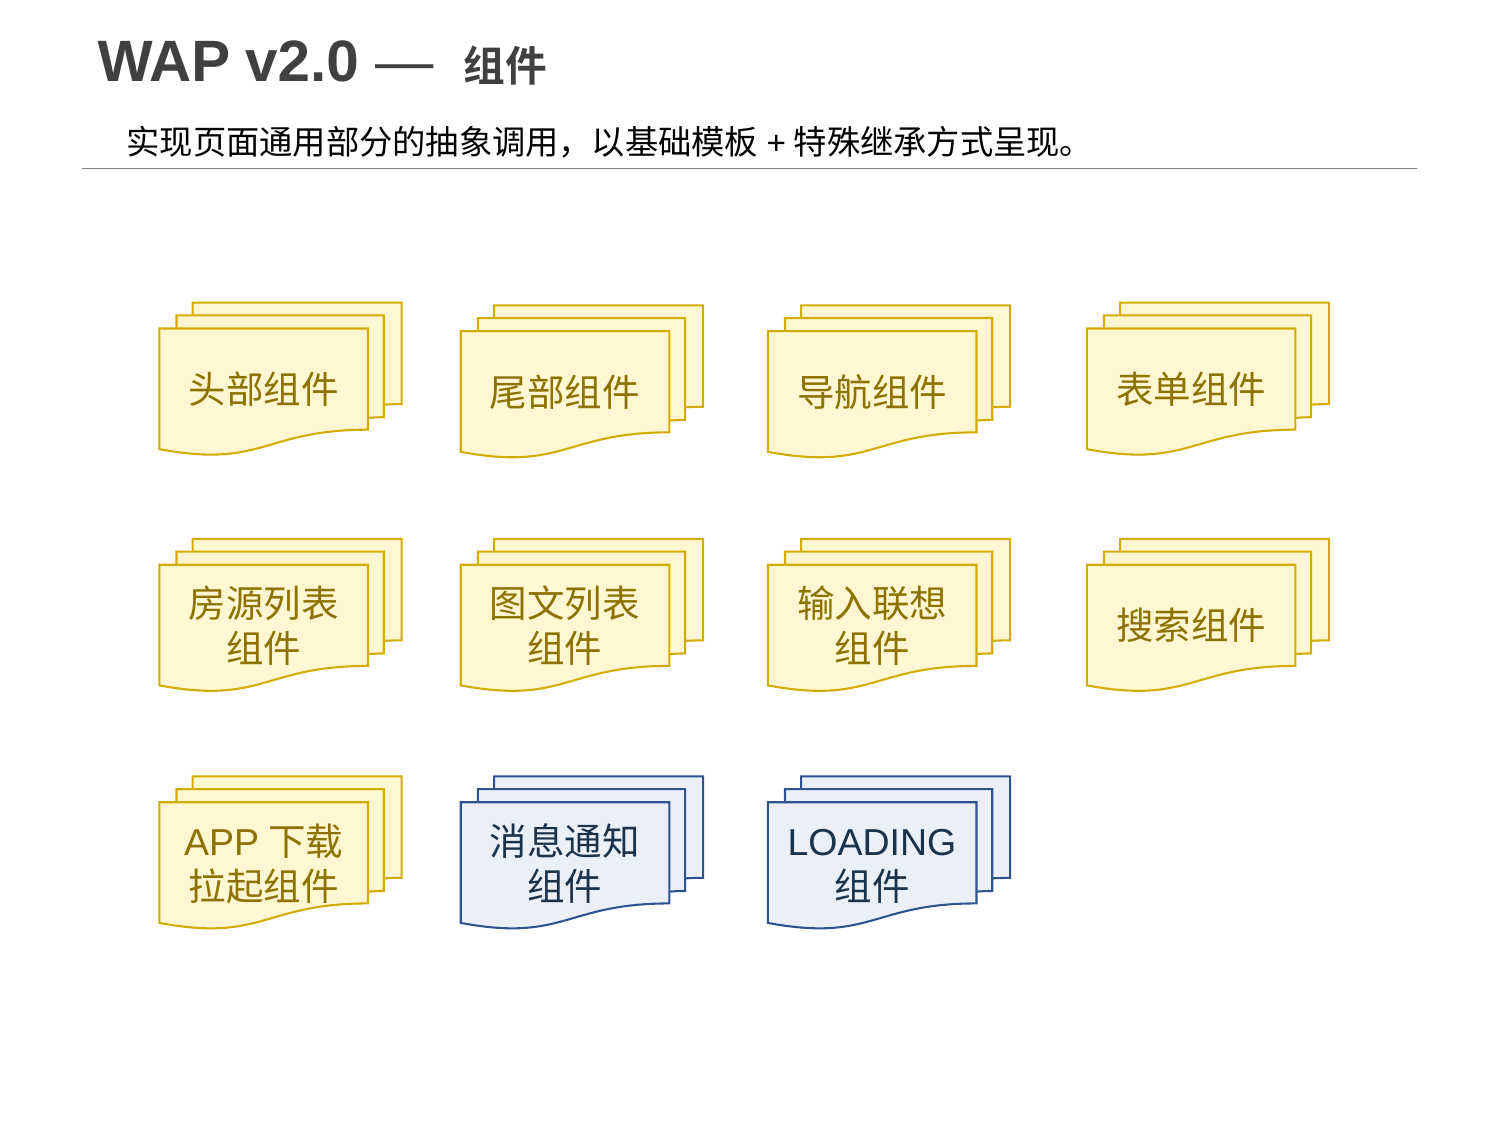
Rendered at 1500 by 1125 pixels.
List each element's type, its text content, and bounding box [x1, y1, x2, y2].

text_box 搜索组件 [1085, 537, 1331, 692]
text_box 消息通知组件 [459, 775, 705, 930]
text_box APP下载拉起组件 [158, 775, 403, 930]
text_box 实现页面通用部分的抽象调用，以基础模板+特殊继承方式呈现。 [112, 113, 1376, 169]
text_box 输入联想组件 [766, 537, 1012, 692]
text_box 尾部组件 [459, 304, 705, 459]
text_box 房源列表组件 [158, 537, 403, 692]
text_box WAP v2.0 — 组件 [82, 11, 1418, 102]
text_box LOADING 组件 [766, 775, 1012, 930]
text_box 头部组件 [158, 301, 403, 456]
text_box 图文列表组件 [459, 537, 705, 692]
text_box 表单组件 [1085, 301, 1331, 456]
text_box 导航组件 [766, 304, 1012, 459]
